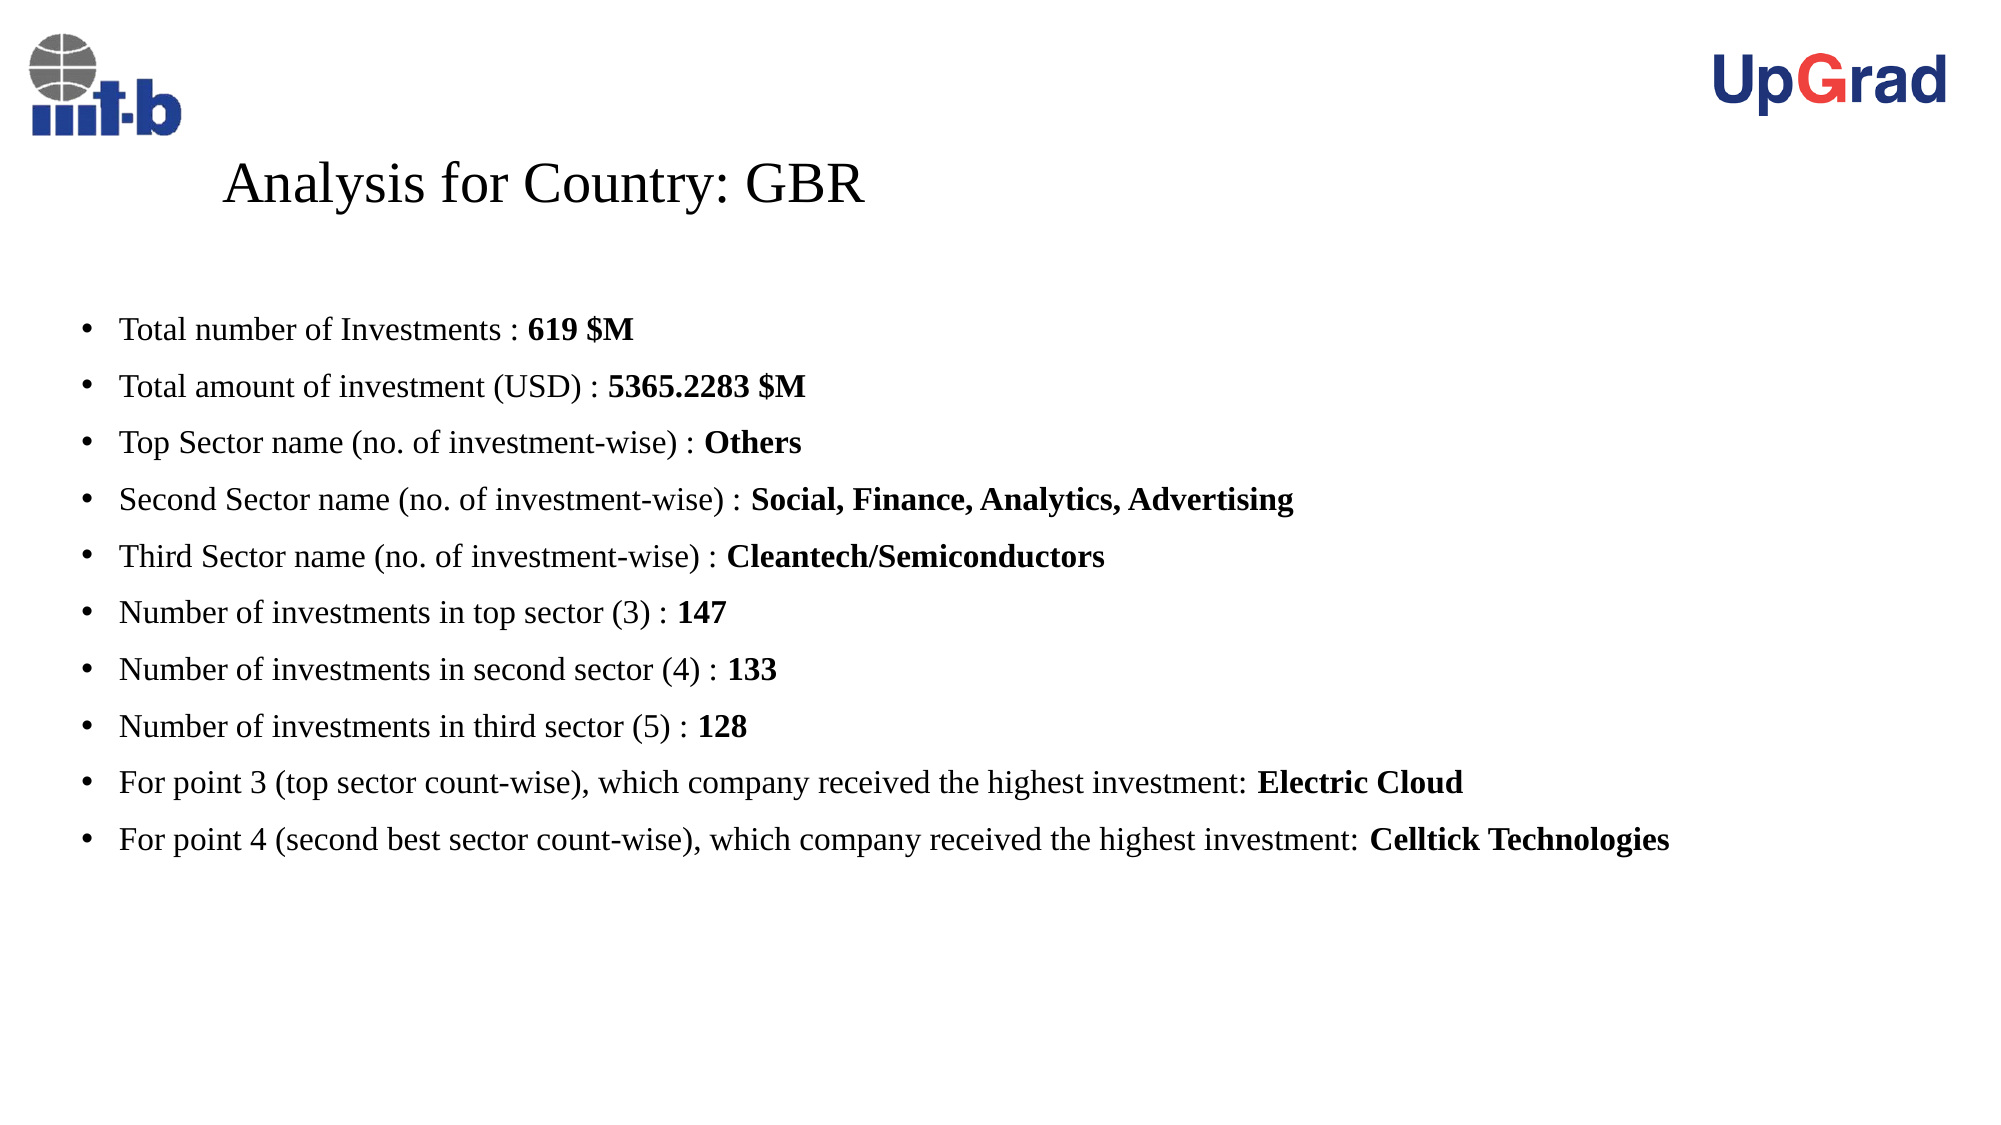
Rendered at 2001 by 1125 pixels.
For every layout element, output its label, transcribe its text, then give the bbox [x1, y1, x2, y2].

picture [0, 29, 208, 163]
list Total number of Investments : 619 $M Total amount of investment (USD) : 5365.2283 $M Top Sector name (no. of investment-wise) : Others Second Sector name (no. of investment-wise) : Social, Finance, Analytics, Advertising Third Sector name (no. of investment-wise) : Cleantech/Semiconductors Number of investments in top sector (3) : 147 Number of investments in second sector (4) : 133 Number of investments in third sector (5) : 128 For point 3 (top sector count-wise), which company received the highest investment: Electric Cloud For point 4 (second best sector count-wise), which company received the highest investment: Celltick Technologies [66, 304, 1899, 1017]
picture [1714, 53, 1952, 116]
title Analysis for Country: GBR [186, 104, 1715, 246]
